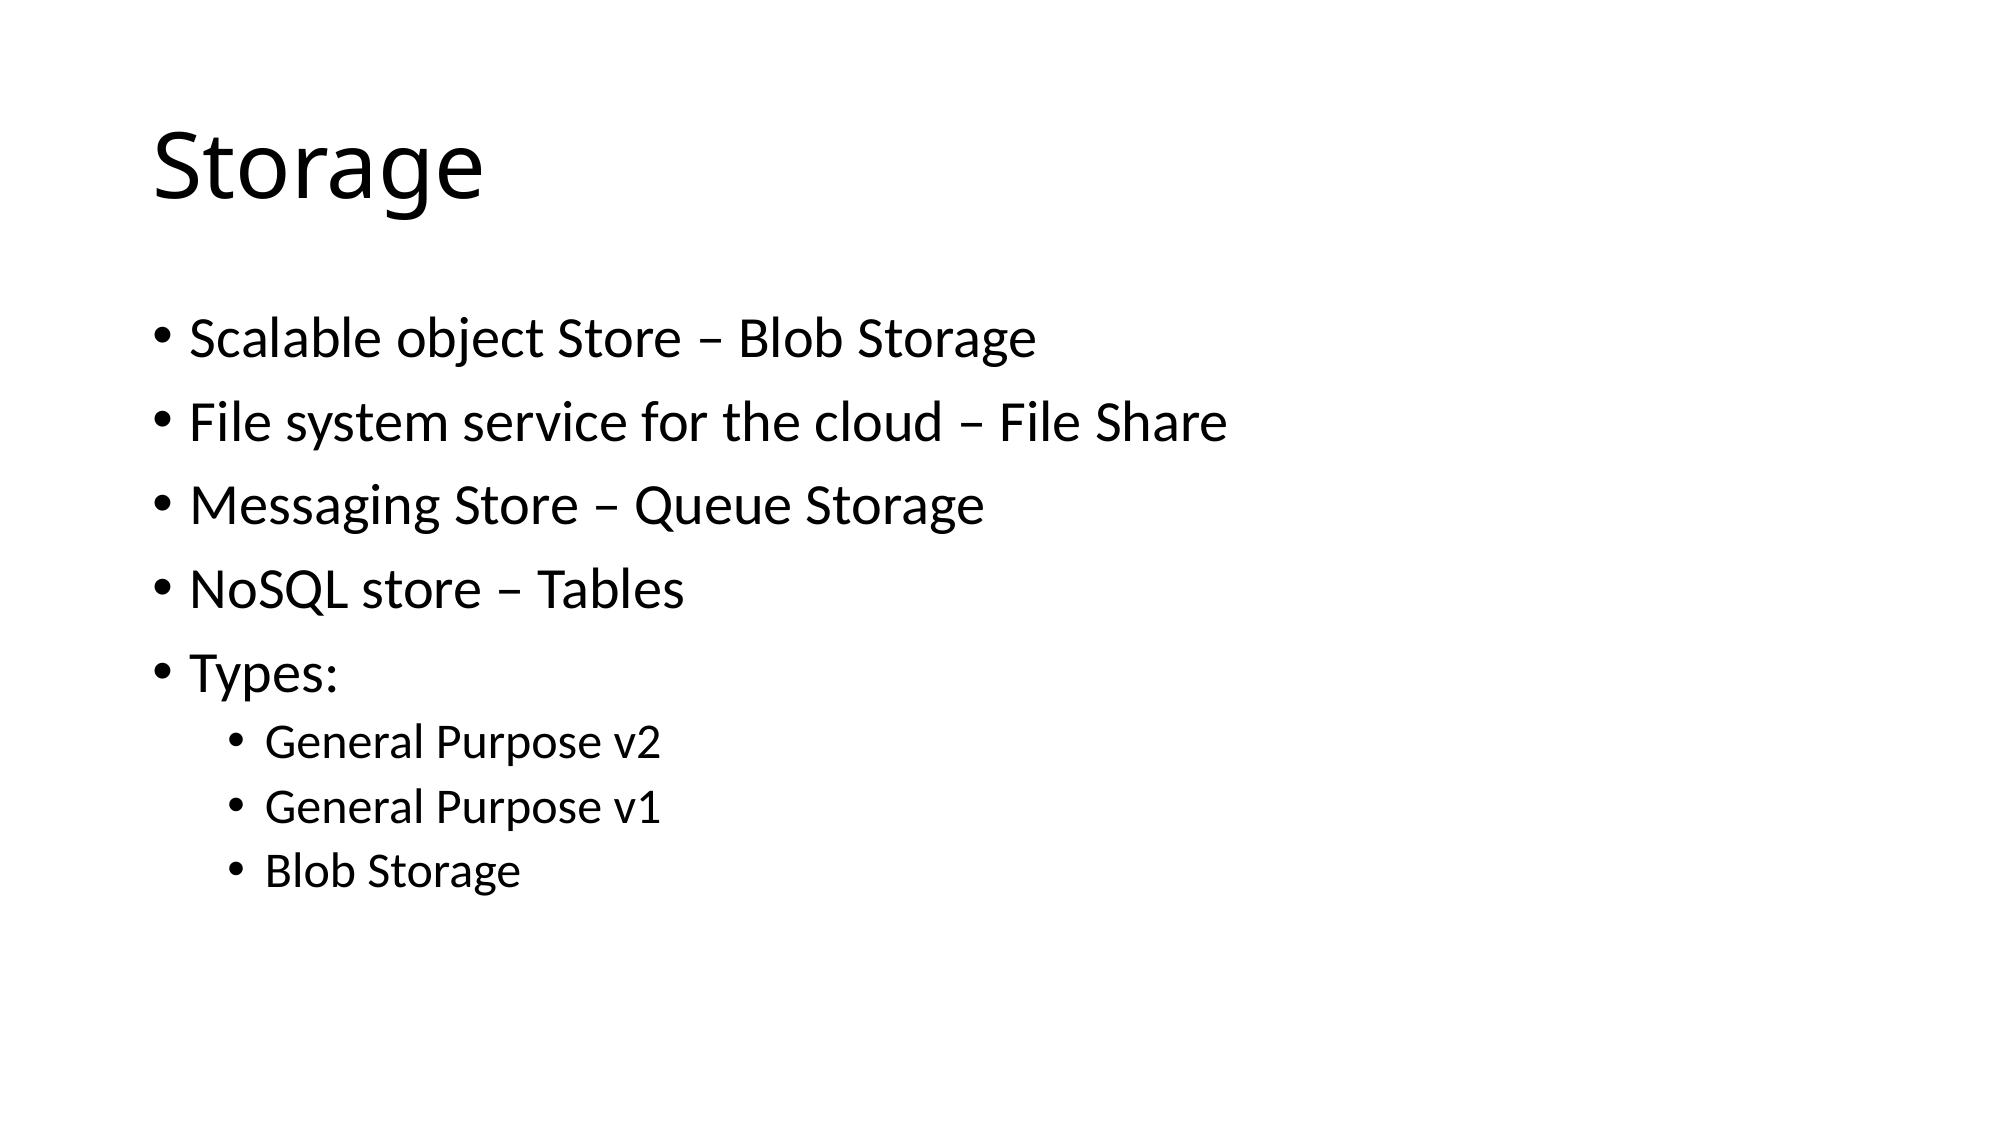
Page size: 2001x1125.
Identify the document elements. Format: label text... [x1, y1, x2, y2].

list Scalable object Store – Blob Storage File system service for the cloud – File Share Messaging Store – Queue Storage NoSQL store – Tables Types: General Purpose v2 General Purpose v1 Blob Storage [137, 299, 1863, 1014]
title Storage [137, 59, 1863, 278]
